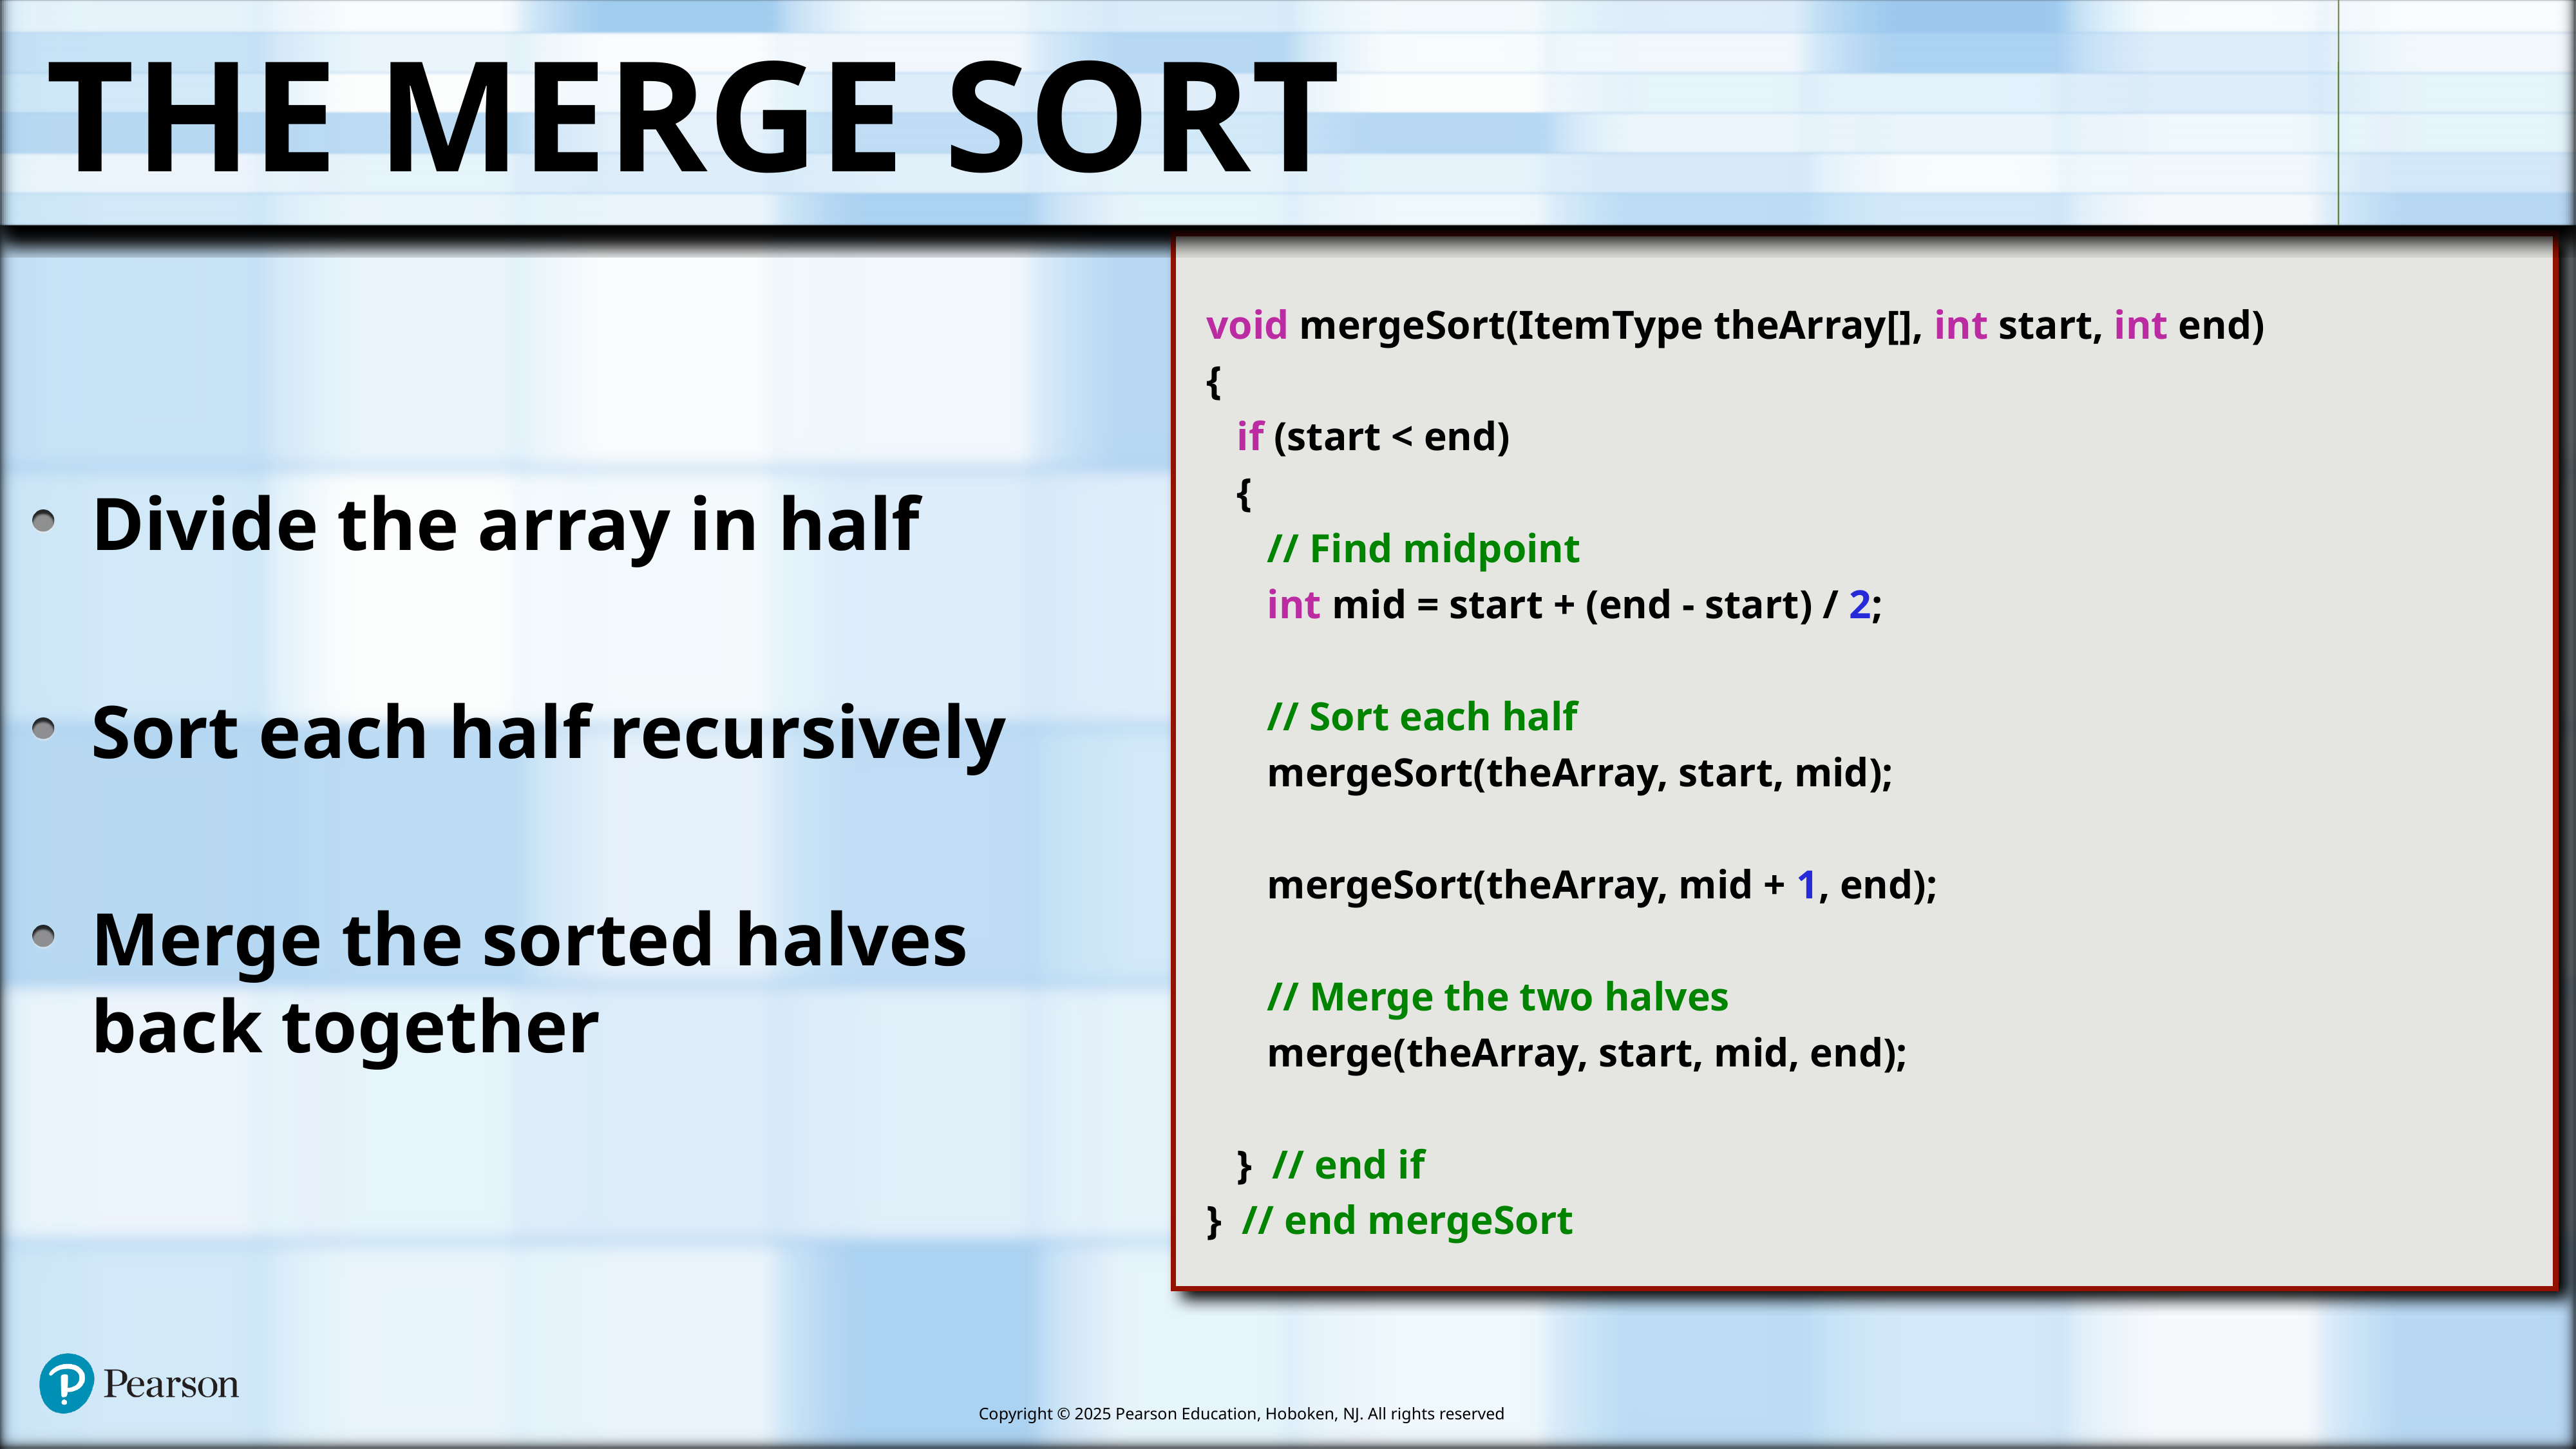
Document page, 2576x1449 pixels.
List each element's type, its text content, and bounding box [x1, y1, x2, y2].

text_box [1173, 258, 2556, 1289]
picture [30, 507, 56, 535]
picture [0, 226, 2576, 1449]
picture [30, 715, 56, 743]
picture [30, 923, 56, 951]
text_box void mergeSort(ItemType theArray[], int start, int end) { if (start < end) { // Find midpoint int mid = start + (end - start) / 2; // Sort each half mergeSort(theArray, start, mid); mergeSort(theArray, mid + 1, end); // Merge the two halves merge(theArray, start, mid, end); } // end if } // end mergeSort [1198, 282, 2531, 1251]
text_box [0, 0, 2576, 226]
list Divide the array in half Sort each half recursively Merge the sorted halves back together [22, 469, 1124, 1449]
